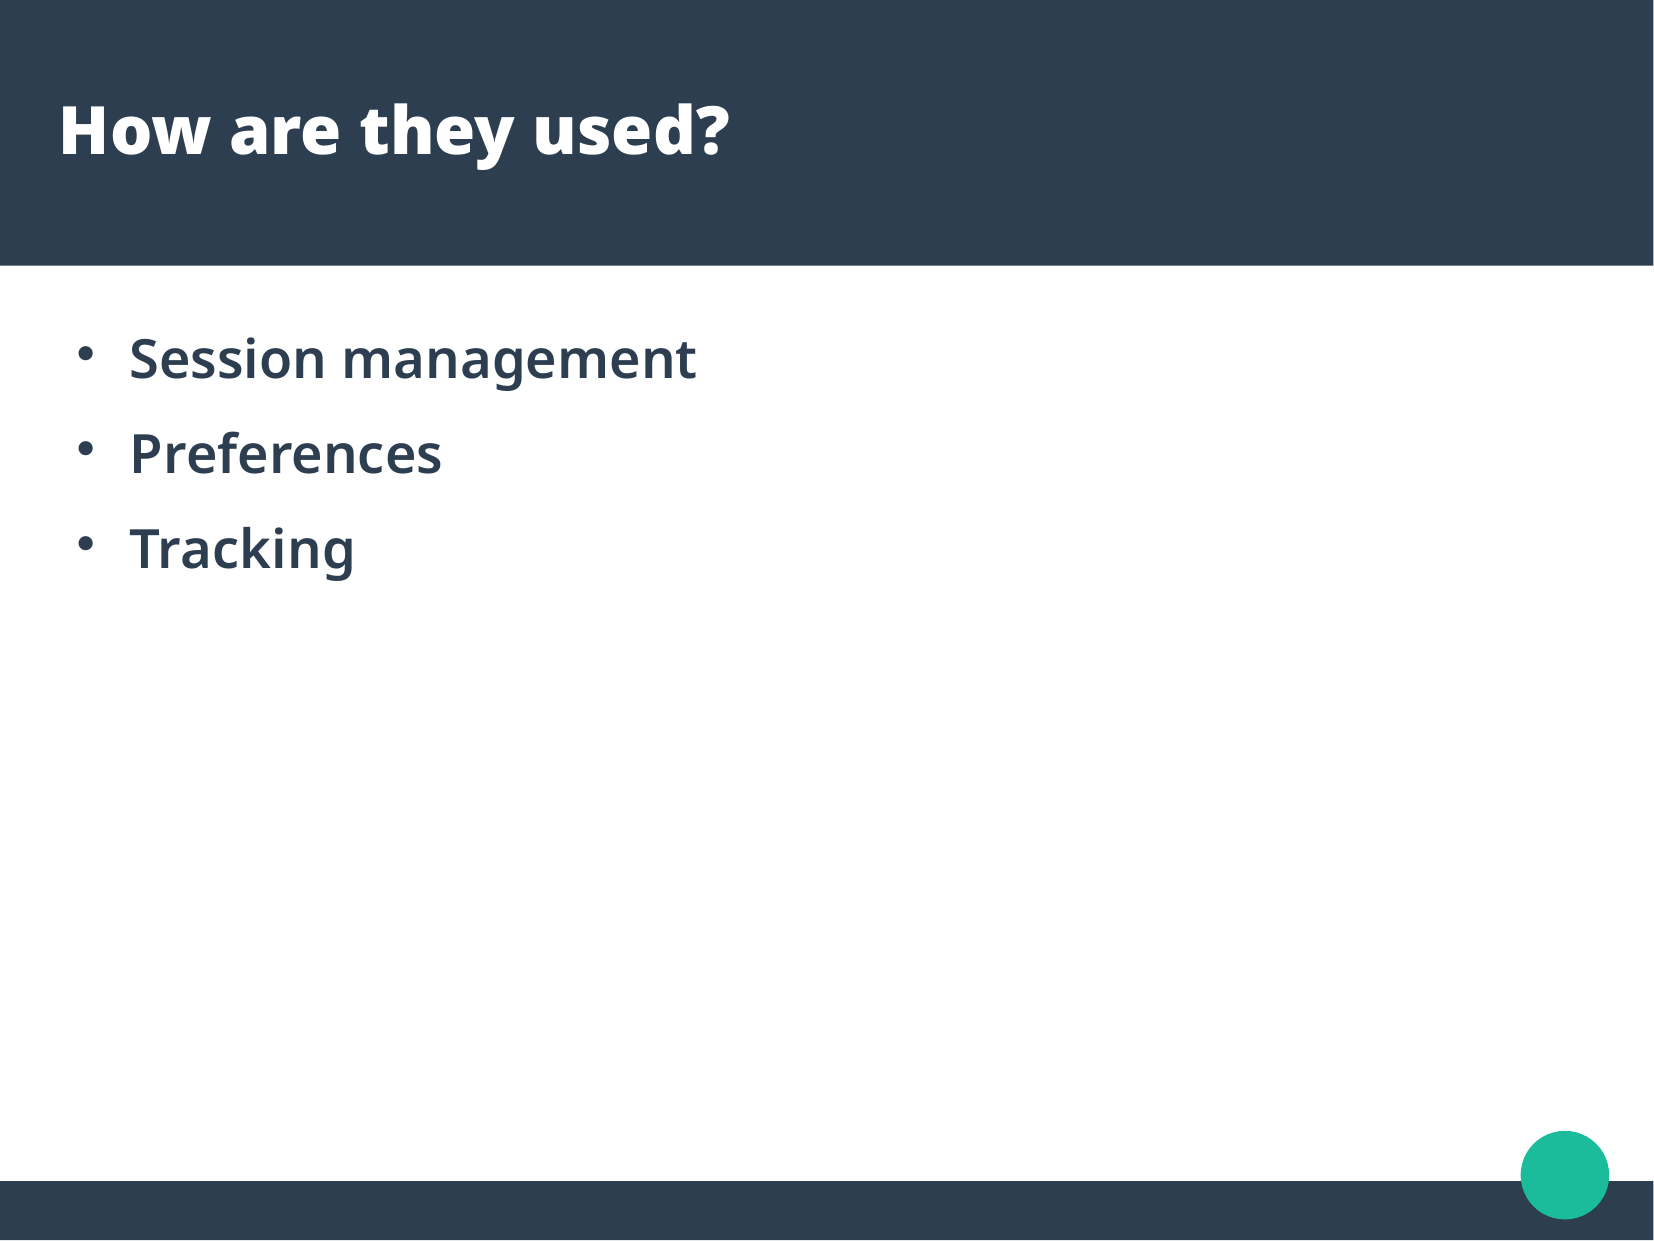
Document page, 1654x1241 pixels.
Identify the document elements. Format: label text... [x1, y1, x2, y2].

text_box Session management Preferences Tracking [58, 324, 1595, 1152]
text_box How are they used? [58, 49, 1595, 207]
